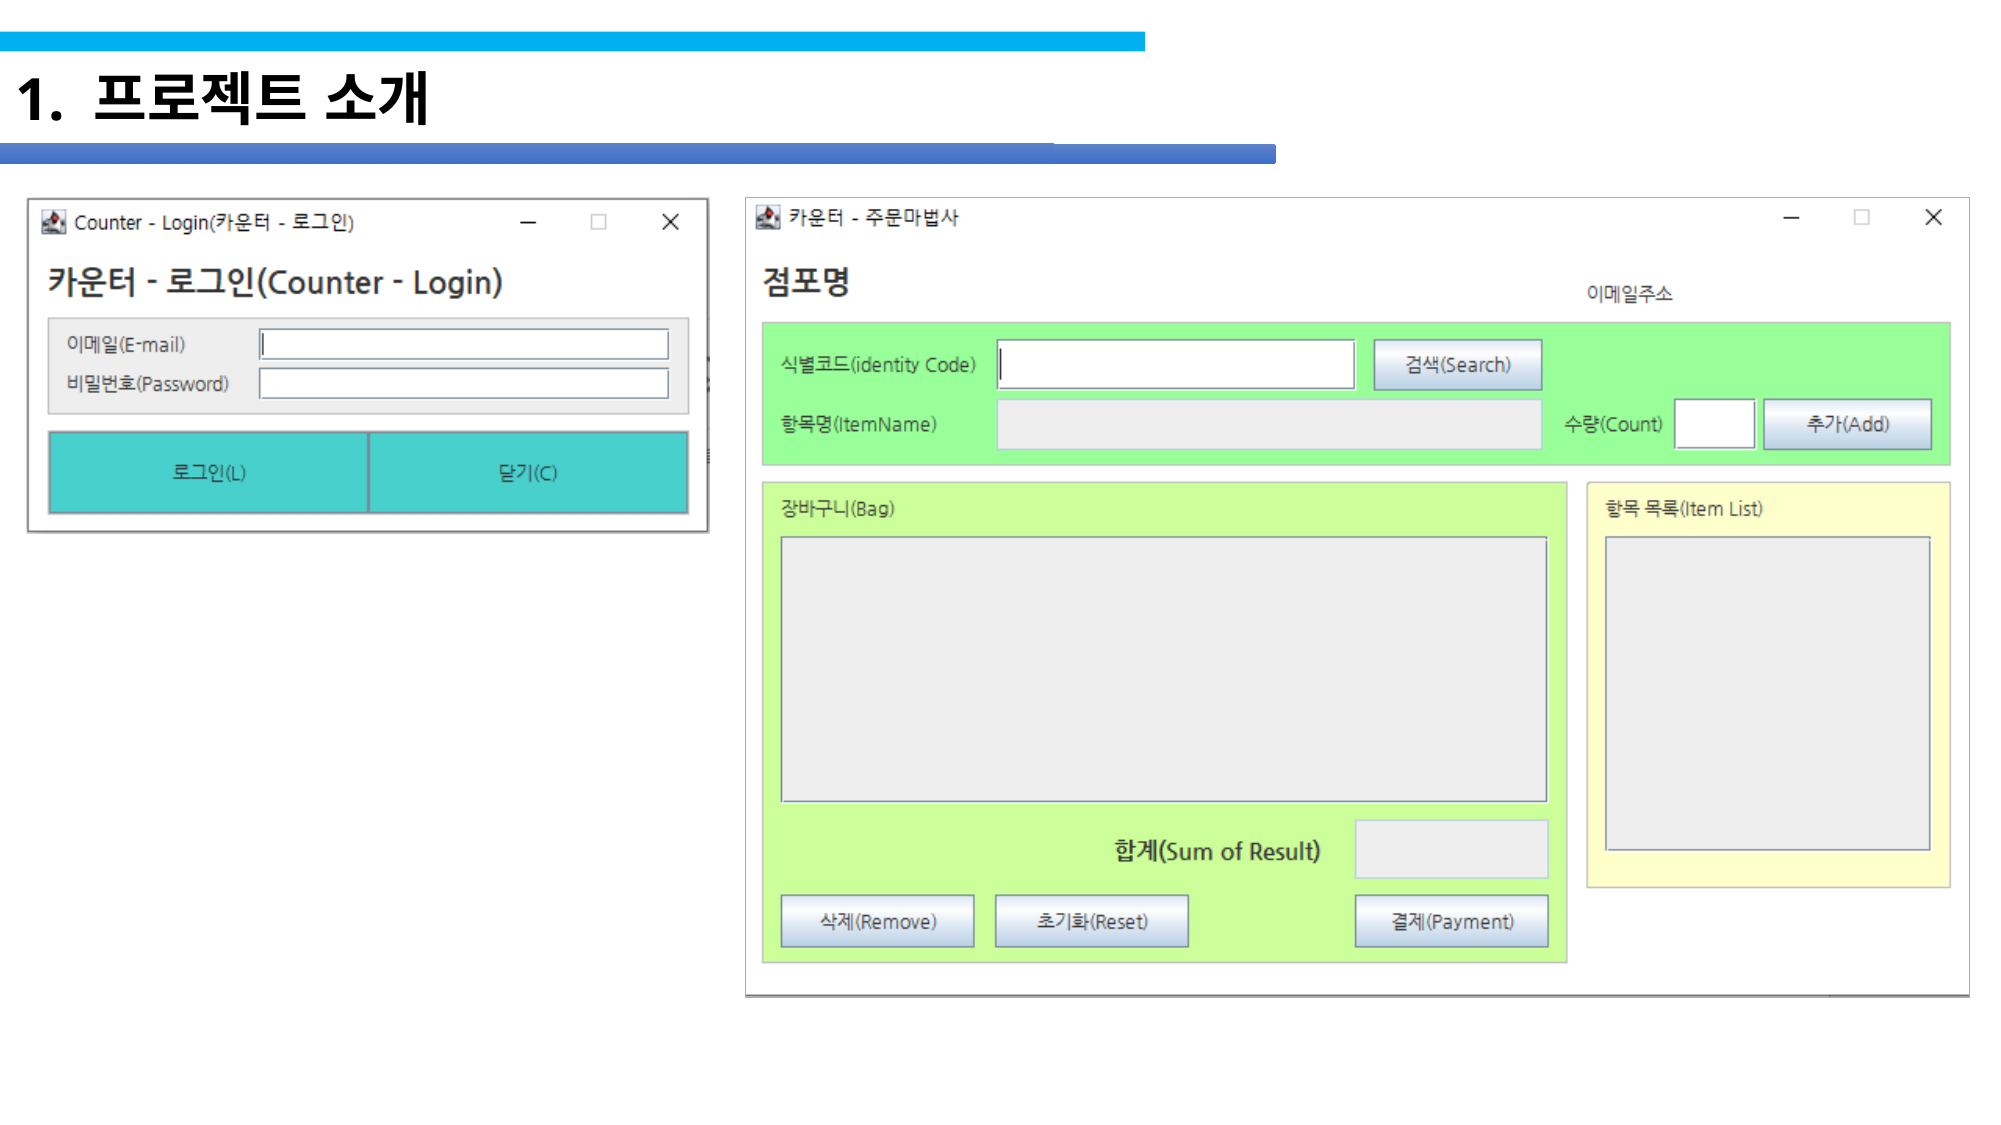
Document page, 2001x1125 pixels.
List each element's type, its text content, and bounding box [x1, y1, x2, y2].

text_box [0, 31, 1146, 52]
picture [745, 197, 1970, 998]
title 1. 프로젝트 소개 [0, 59, 2000, 144]
text_box [0, 143, 1055, 164]
text_box [1, 143, 1277, 165]
picture [26, 197, 710, 534]
